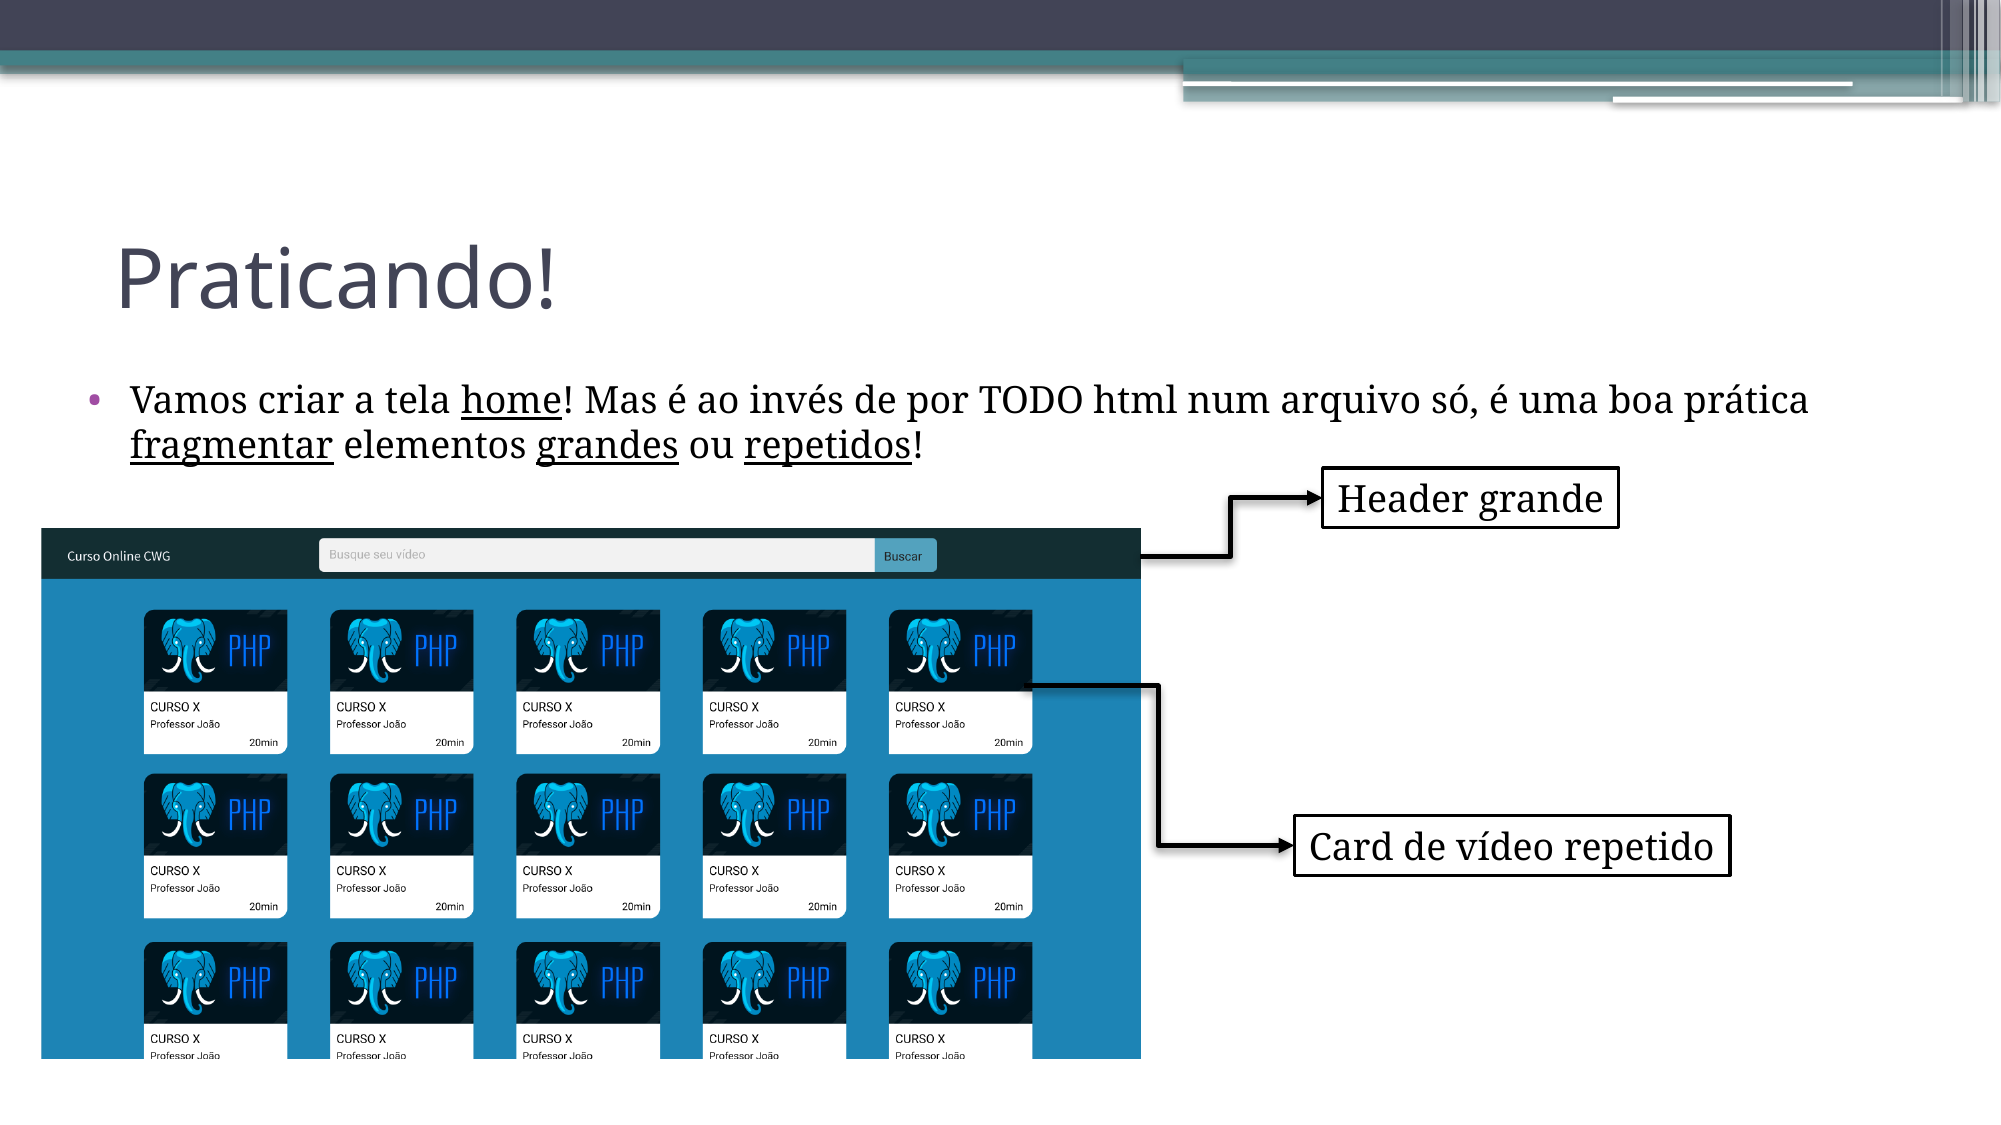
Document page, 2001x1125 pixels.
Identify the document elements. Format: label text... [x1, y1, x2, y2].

text_box Card de vídeo repetido [1293, 814, 1732, 877]
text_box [1140, 497, 1331, 557]
list Vamos criar a tela home! Mas é ao invés de por TODO html num arquivo só, é uma boa prática fragmentar elementos grandes ou repetidos! [55, 368, 1981, 622]
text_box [1023, 685, 1308, 847]
title Praticando! [99, 187, 1900, 363]
text_box Header grande [1321, 466, 1620, 529]
picture [41, 528, 1141, 1059]
